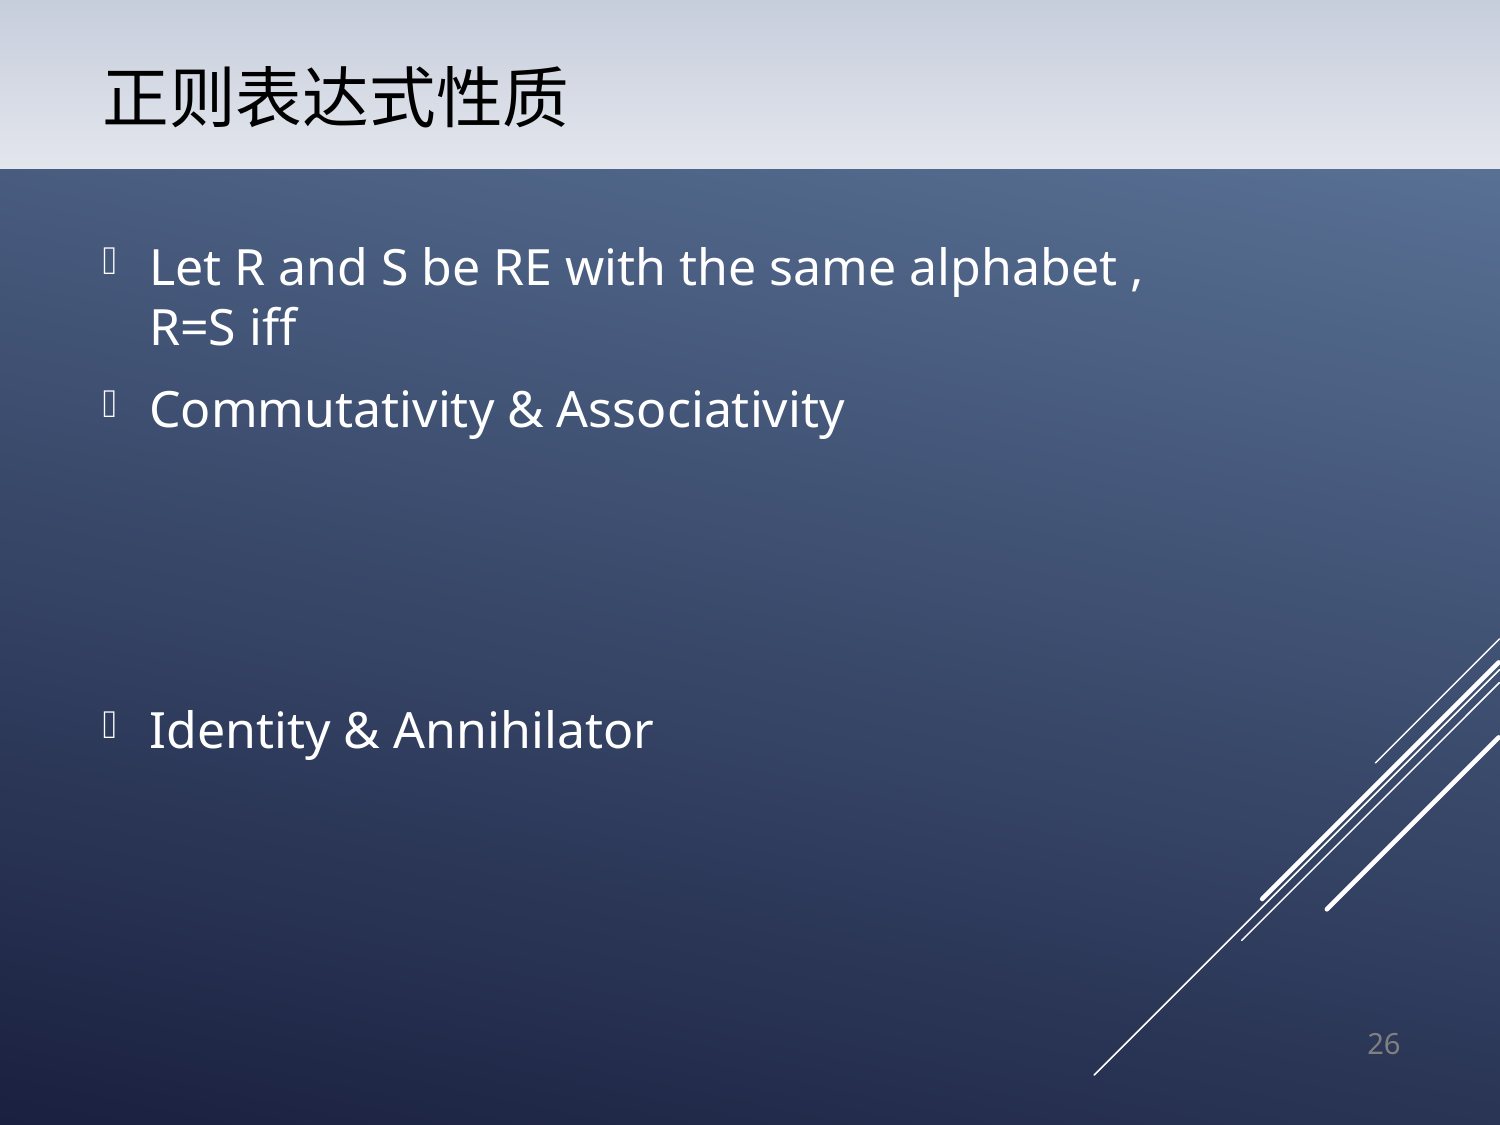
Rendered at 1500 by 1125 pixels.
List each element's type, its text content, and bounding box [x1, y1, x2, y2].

slide_number 26 [1328, 1002, 1416, 1073]
title 正则表达式性质 [87, 24, 1416, 169]
